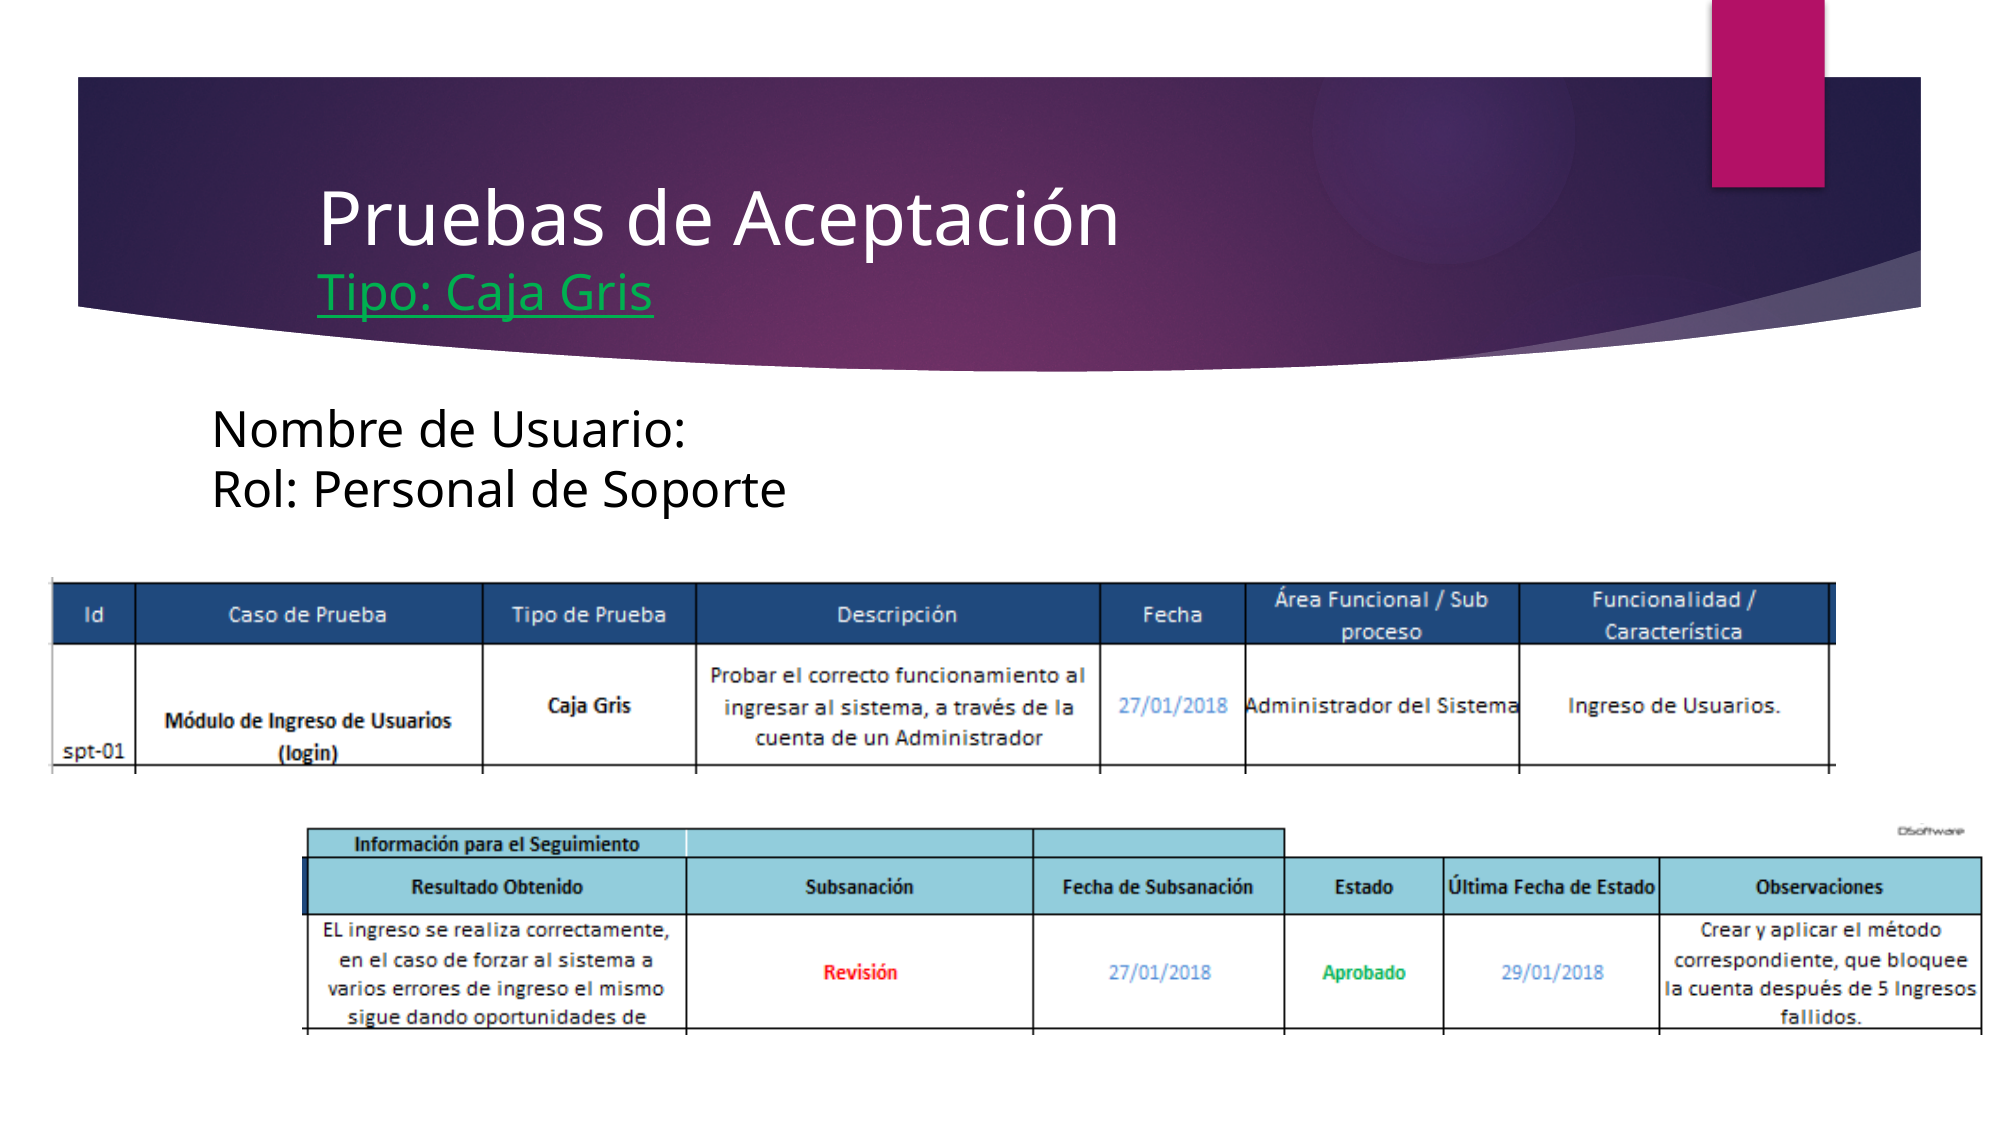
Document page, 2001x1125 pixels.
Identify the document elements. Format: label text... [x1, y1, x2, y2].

picture [48, 577, 1836, 775]
picture [302, 823, 1988, 1035]
text_box Nombre de Usuario: Rol: Personal de Soporte [196, 392, 1549, 562]
title Pruebas de Aceptación Tipo: Caja Gris [302, 132, 1740, 359]
